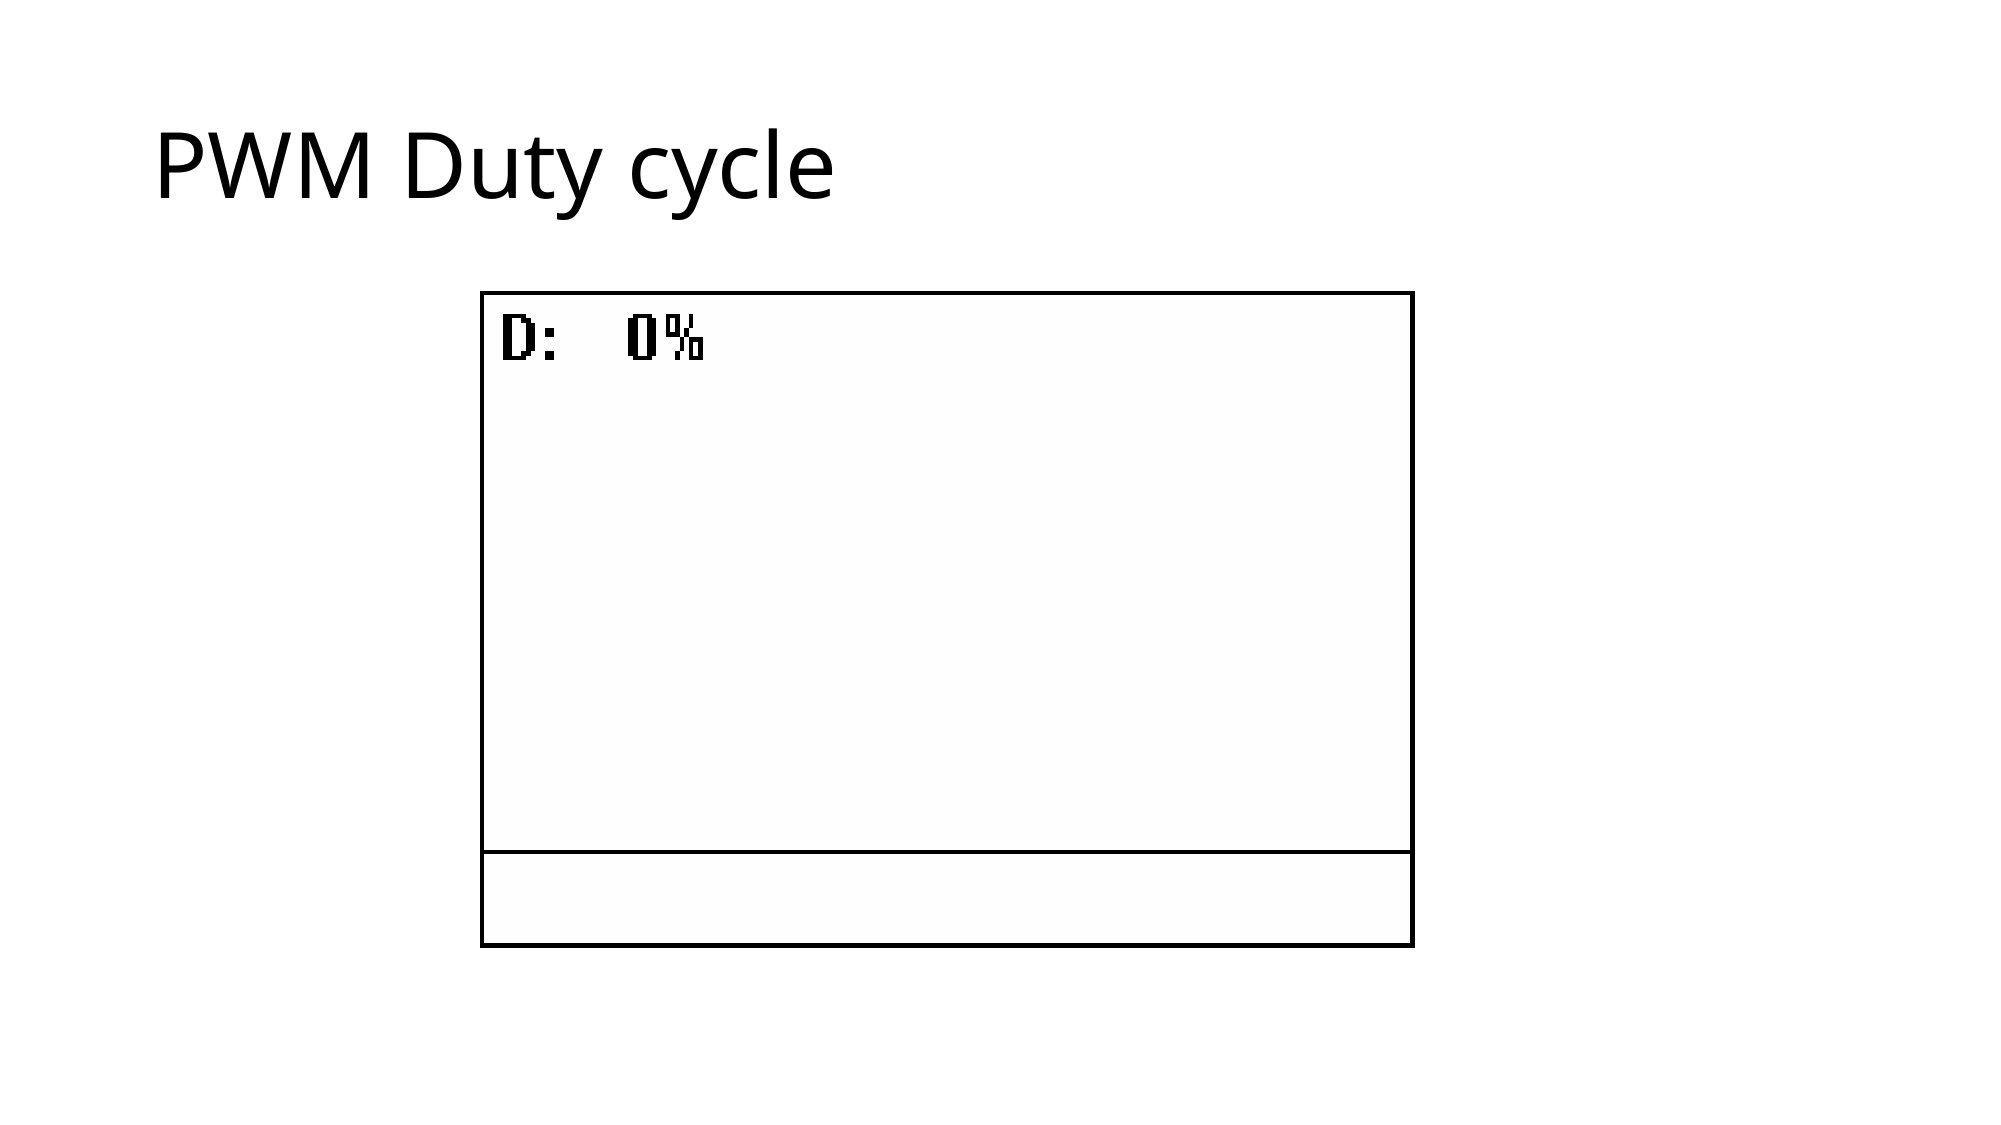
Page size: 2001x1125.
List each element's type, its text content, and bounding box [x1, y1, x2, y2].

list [480, 291, 1415, 948]
title PWM Duty cycle [137, 59, 1863, 278]
